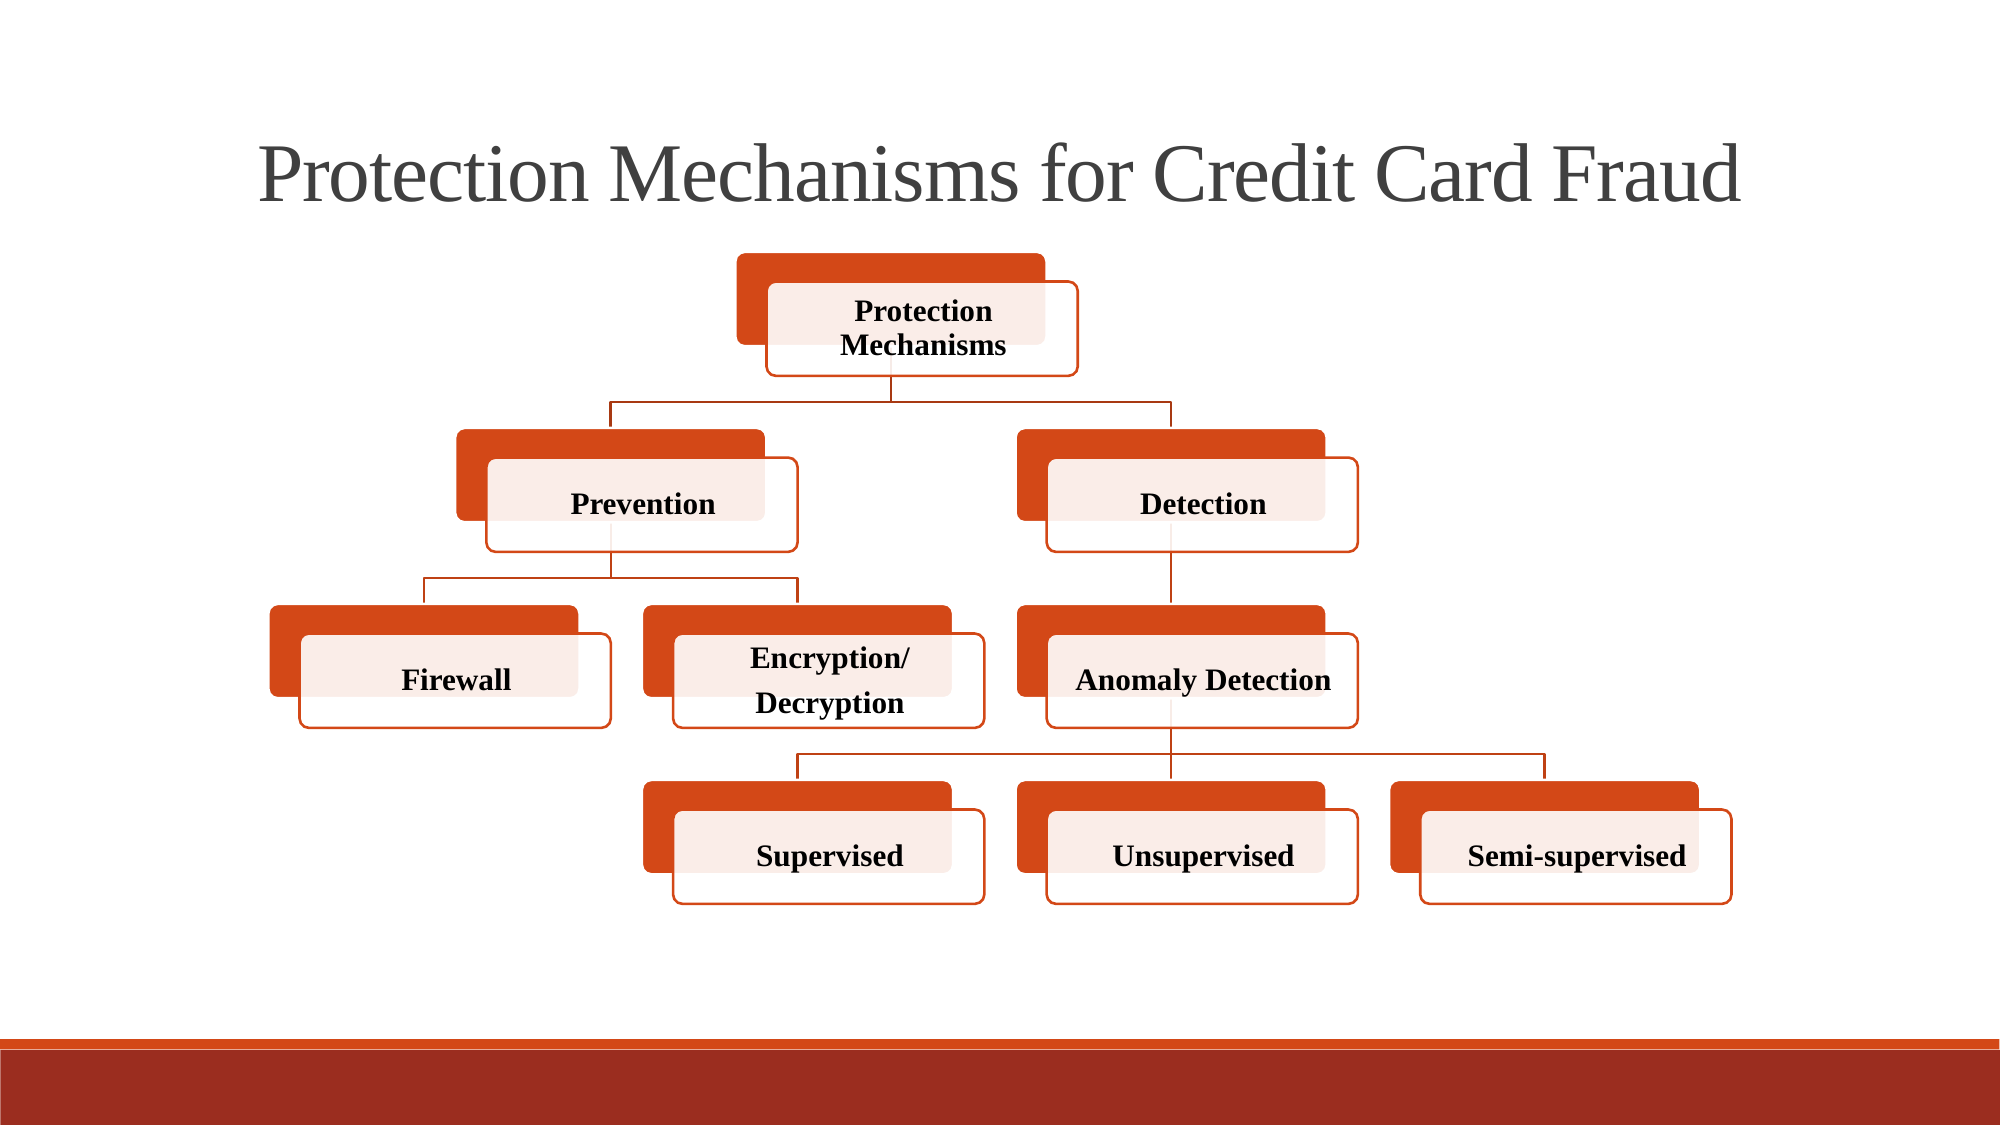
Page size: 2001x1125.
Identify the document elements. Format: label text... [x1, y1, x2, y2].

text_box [267, 225, 1733, 931]
title Protection Mechanisms for Credit Card Fraud [174, 107, 1825, 227]
